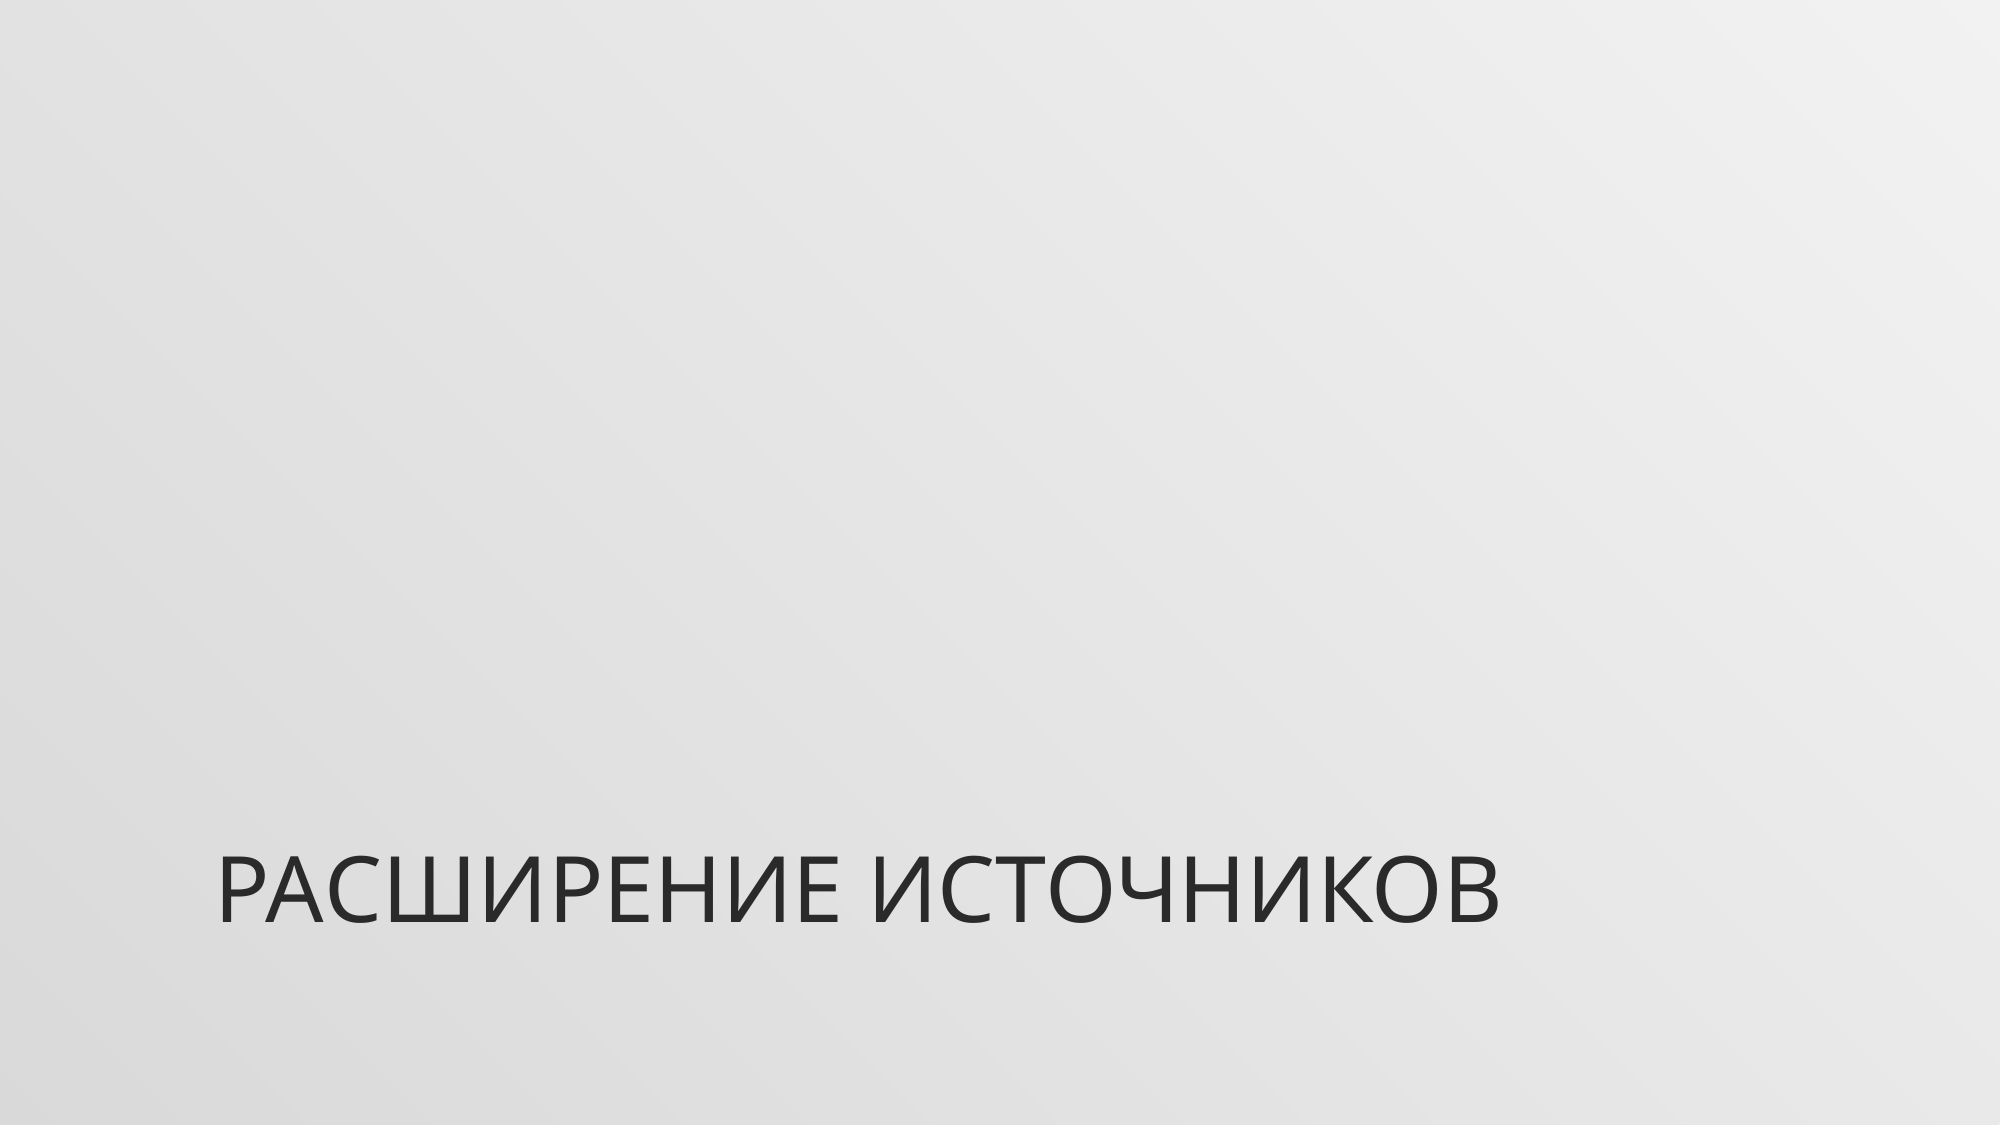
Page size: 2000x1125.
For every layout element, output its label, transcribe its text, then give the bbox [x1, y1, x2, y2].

title Расширение источников [199, 562, 1800, 950]
